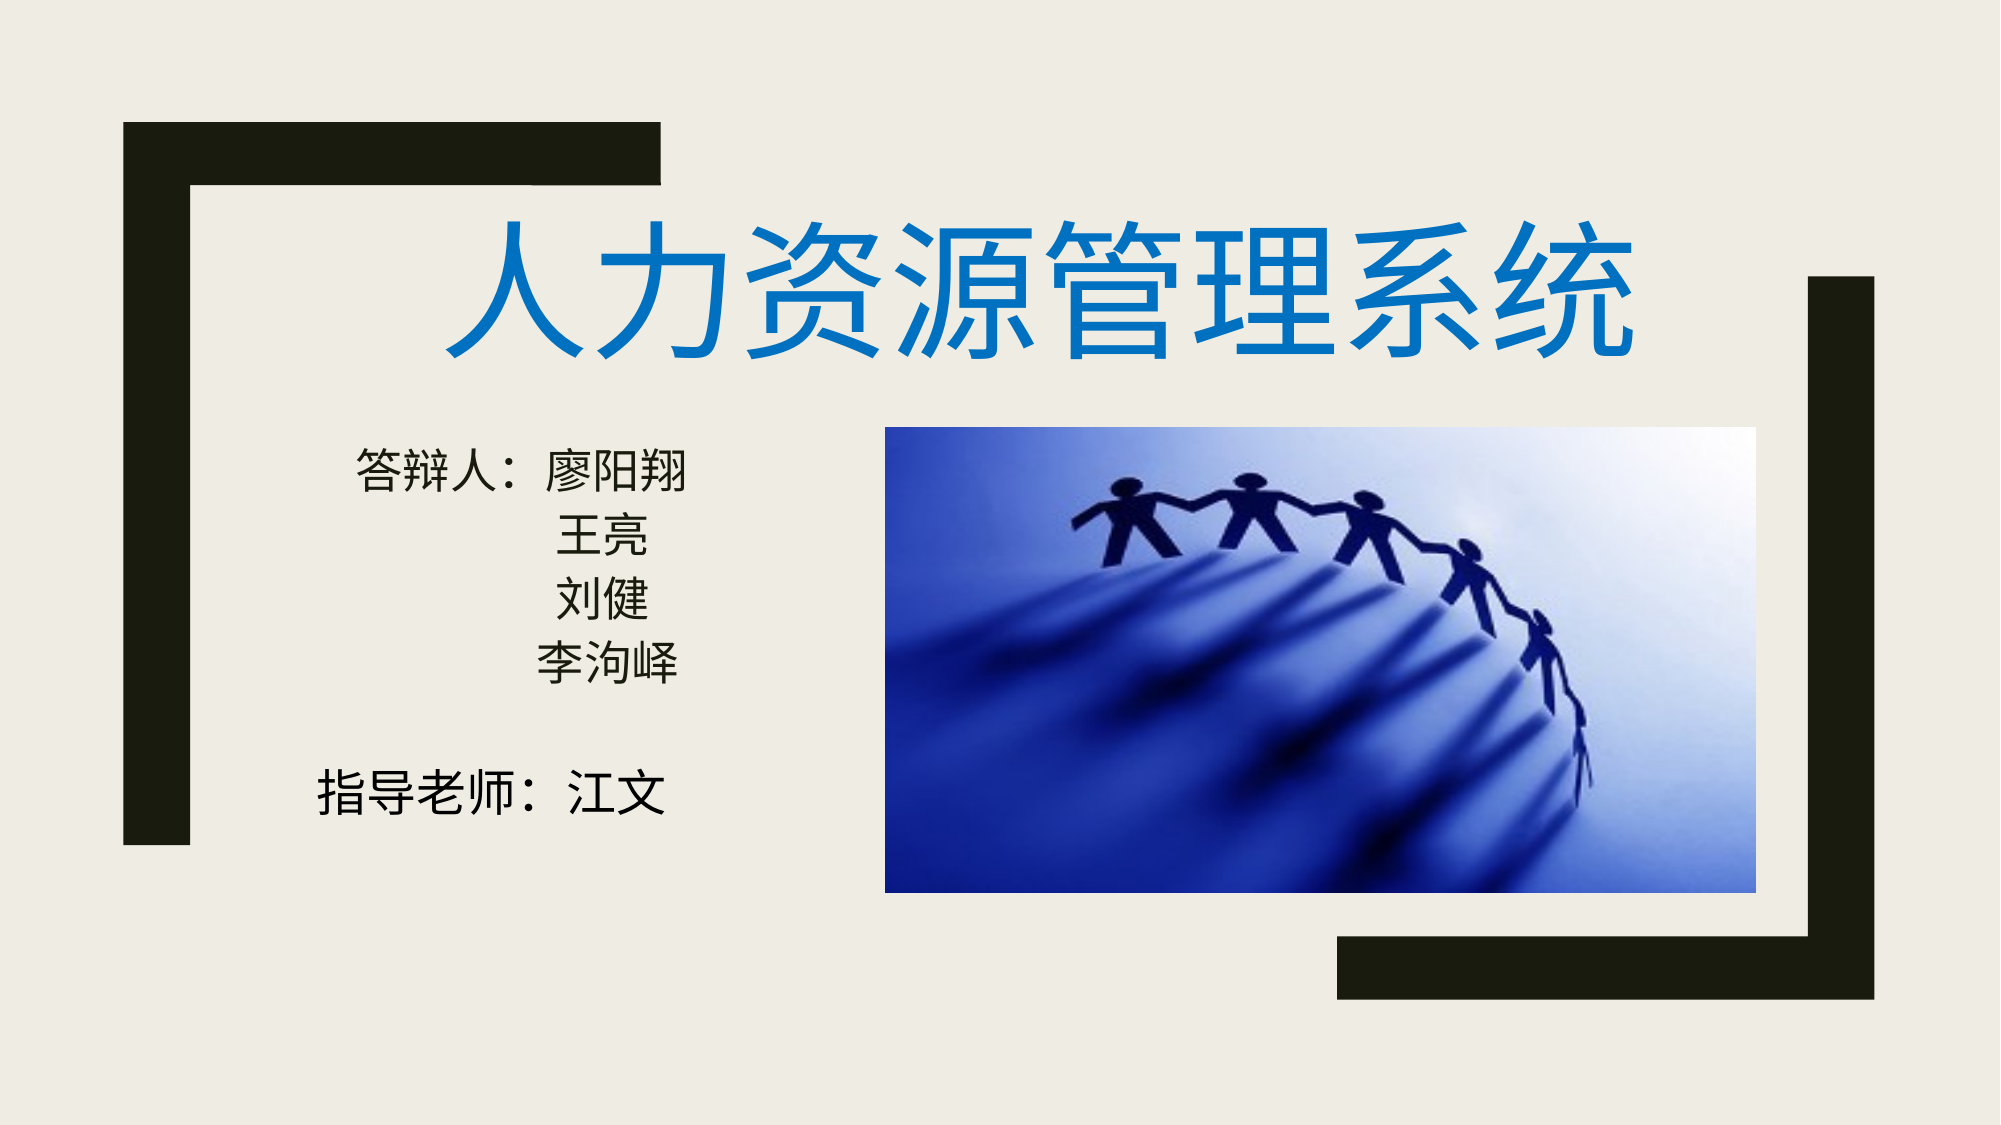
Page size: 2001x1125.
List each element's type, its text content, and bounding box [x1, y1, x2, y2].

subtitle 答辩人：廖阳翔 王亮 刘健 李泃峄 [0, 427, 885, 698]
title 人力资源管理系统 [353, 43, 1725, 388]
text_box 指导老师：江文 [302, 753, 742, 829]
picture [885, 427, 1756, 894]
